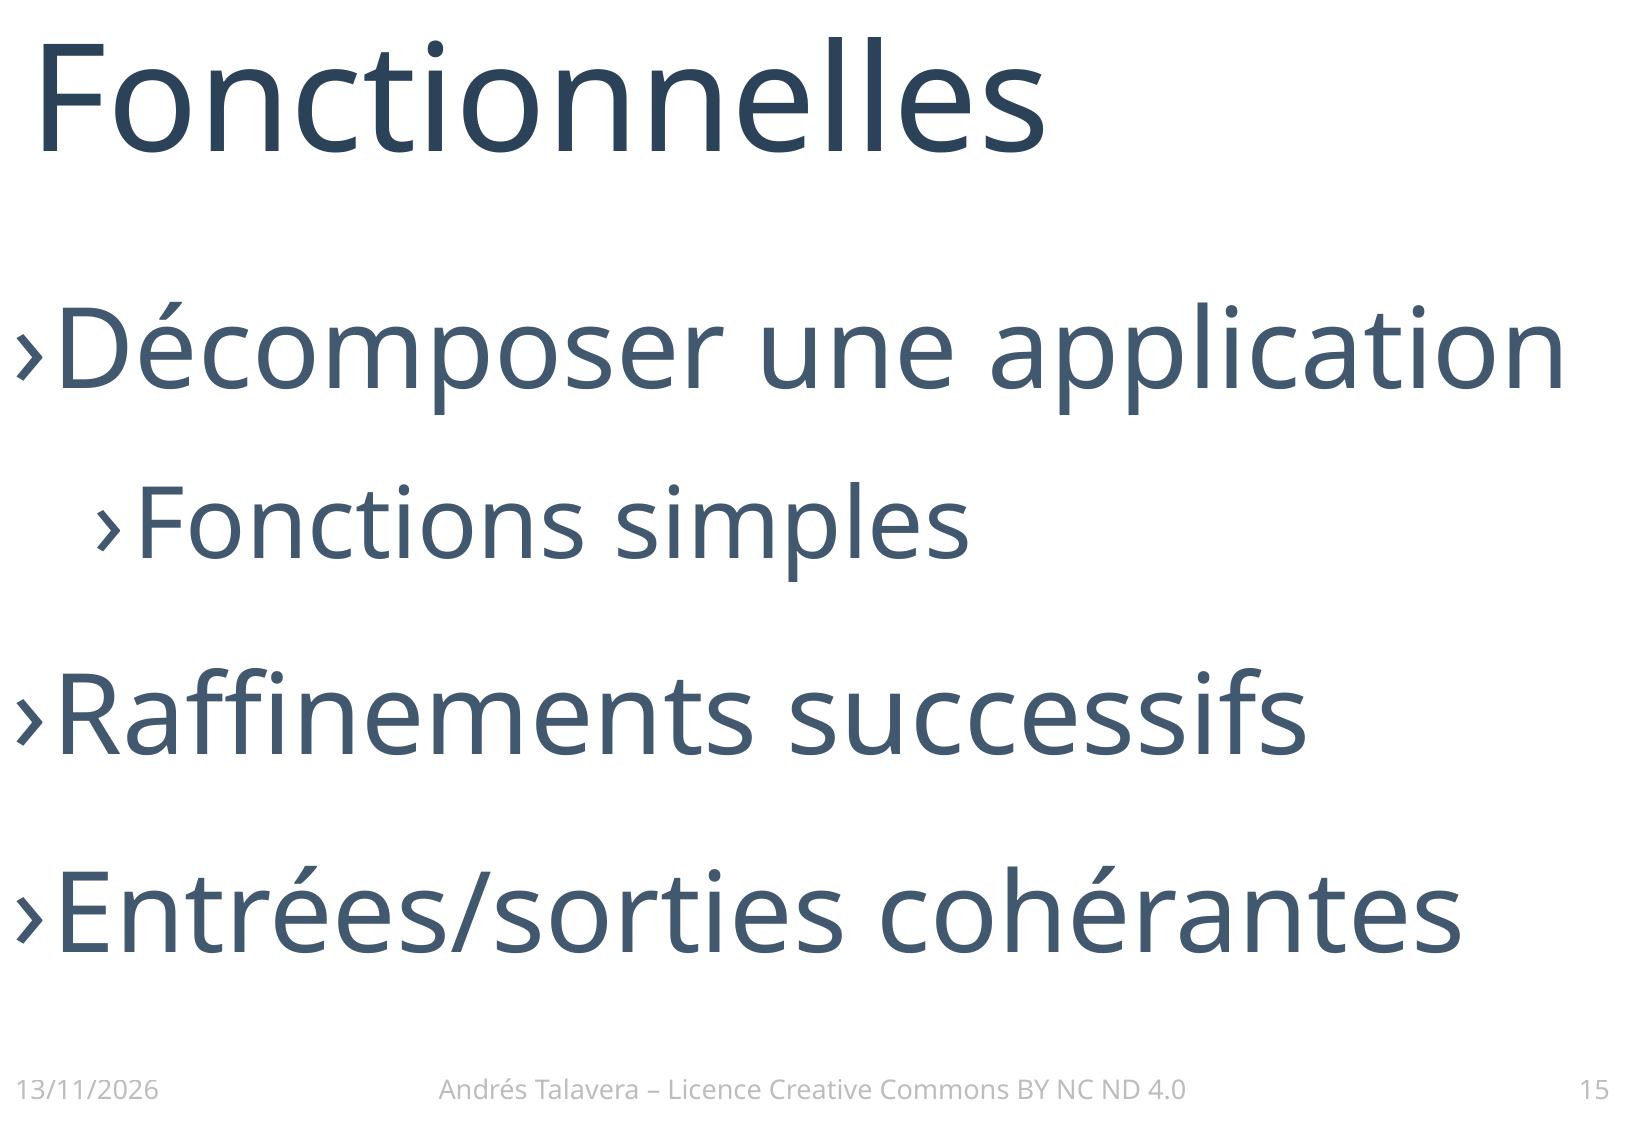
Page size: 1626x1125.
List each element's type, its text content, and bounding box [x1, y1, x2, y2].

title Fonctionnelles [0, 0, 1625, 207]
slide_number 15 [1305, 1062, 1625, 1125]
list Décomposer une application Fonctions simples Raffinements successifs Entrées/sorties cohérantes [0, 207, 1625, 1062]
footer Andrés Talavera – Licence Creative Commons BY NC ND 4.0 [319, 1062, 1305, 1125]
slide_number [0, 1062, 319, 1125]
